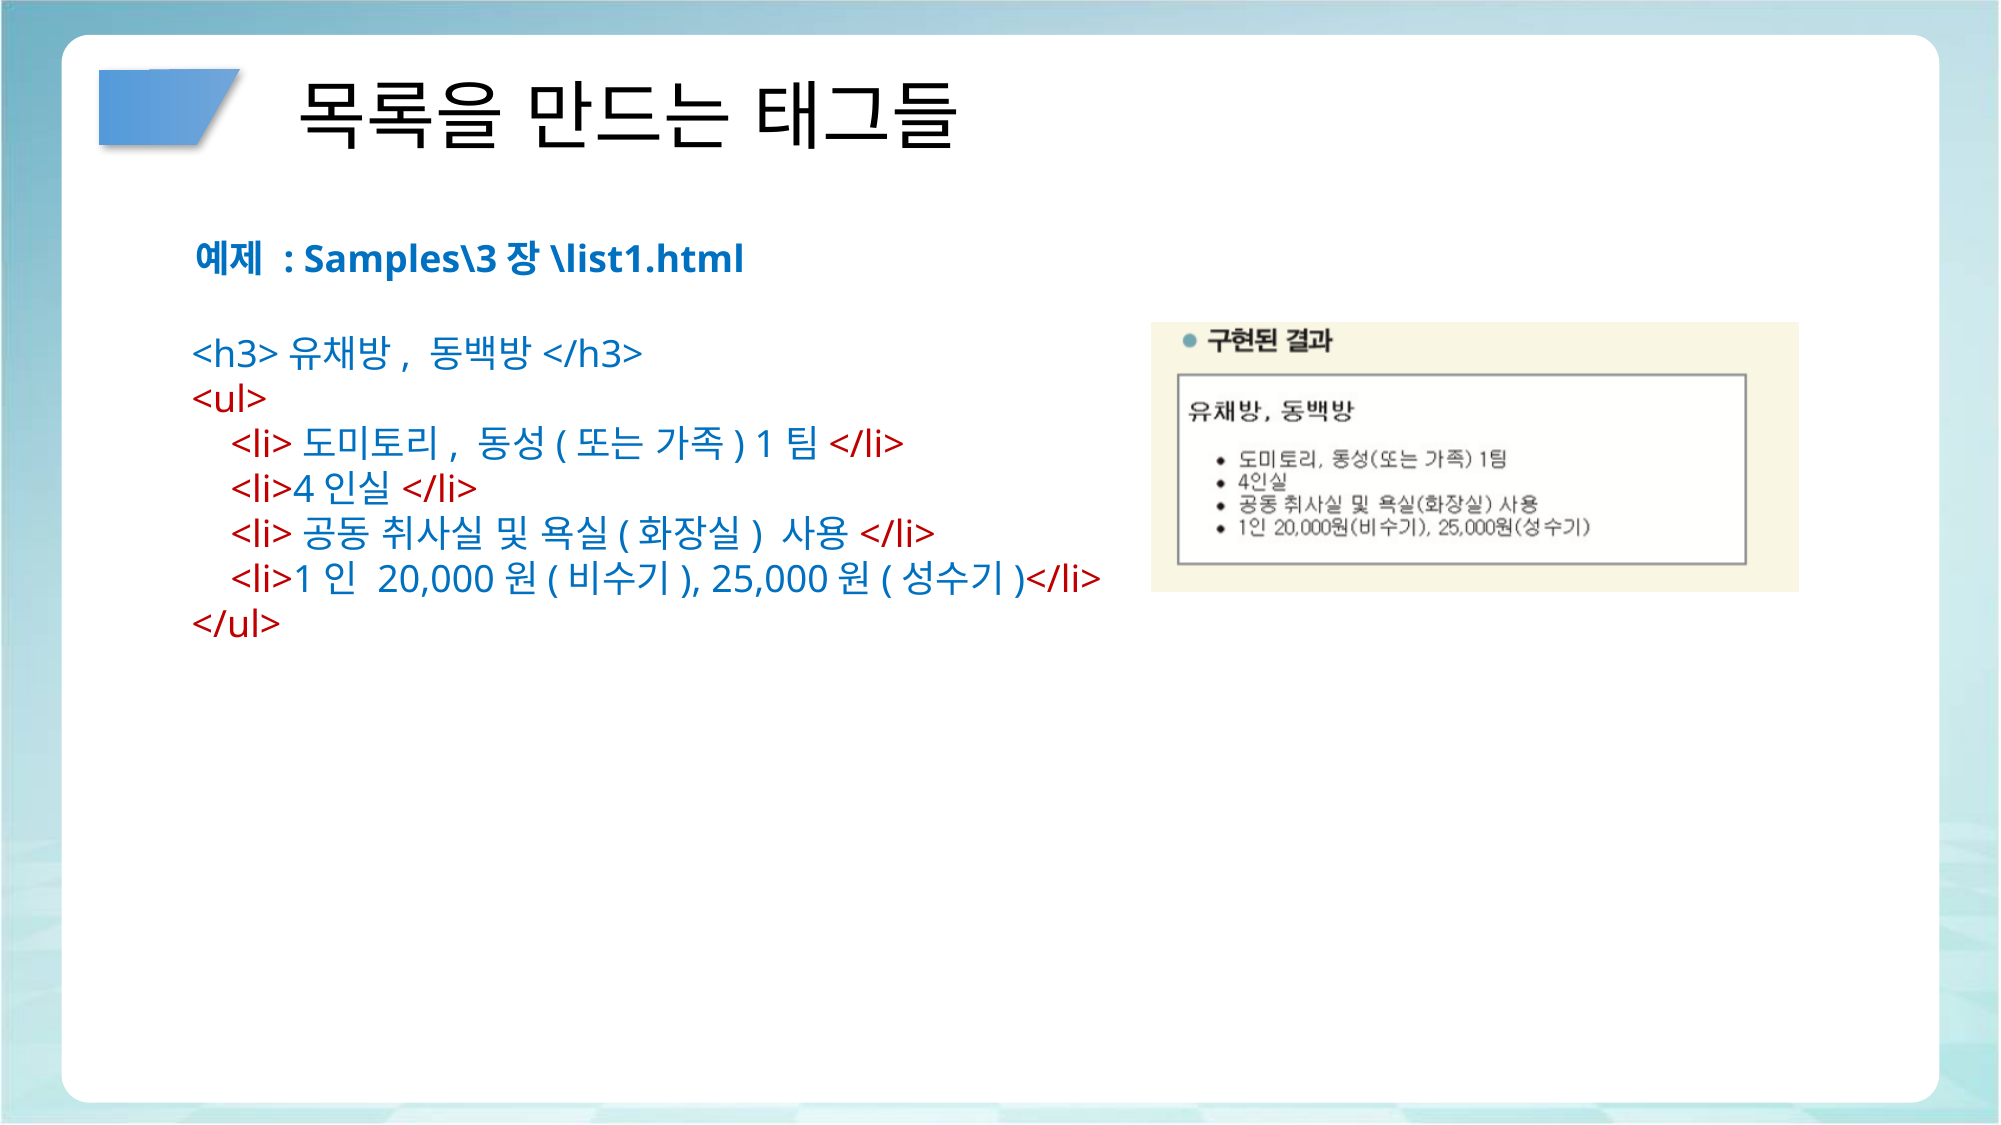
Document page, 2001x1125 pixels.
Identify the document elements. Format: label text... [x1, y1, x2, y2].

text_box <h3>유채방, 동백방</h3> <ul> <li>도미토리, 동성(또는 가족) 1팀</li> <li>4인실</li> <li>공동 취사실 및 욕실(화장실) 사용</li> <li>1인 20,000원(비수기), 25,000원(성수기)</li> </ul> [137, 322, 1129, 653]
text_box 예제 : Samples\3장\list1.html [180, 227, 1264, 287]
picture [0, 0, 2001, 1125]
title 목록을 만드는 태그들 [222, 61, 1791, 177]
